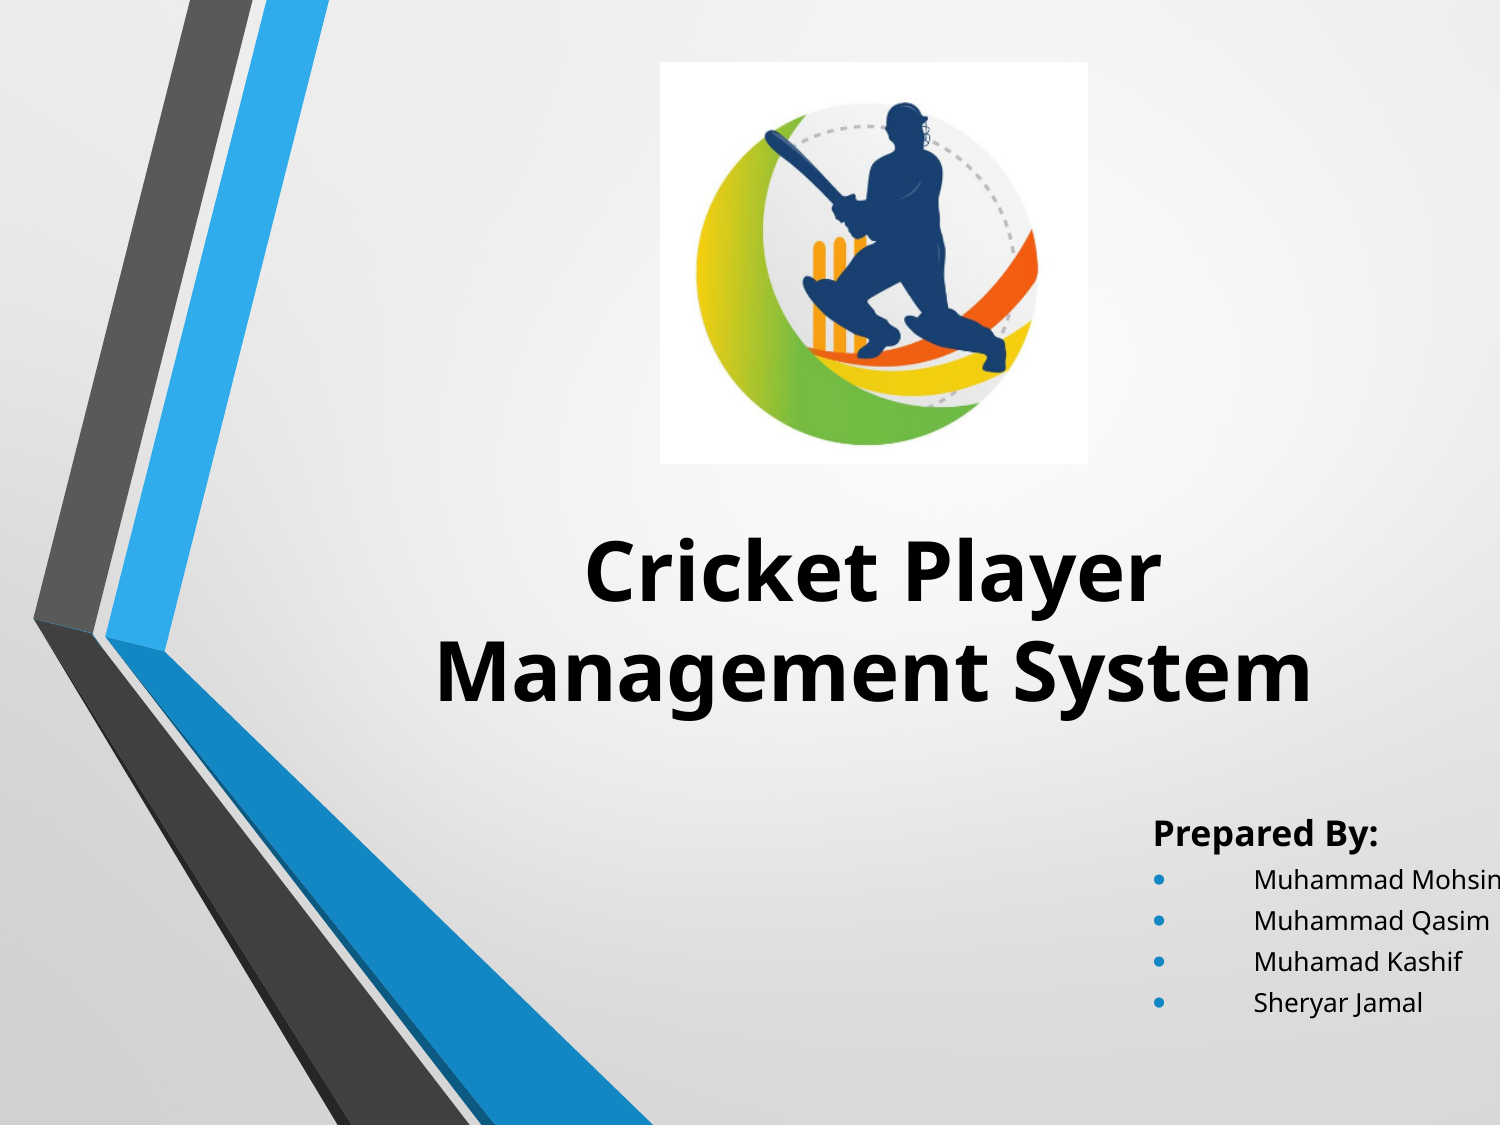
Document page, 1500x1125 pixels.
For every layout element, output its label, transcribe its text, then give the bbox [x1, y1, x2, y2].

subtitle Prepared By: Muhammad Mohsin Muhammad Qasim Muhamad Kashif Sheryar Jamal [1137, 803, 1500, 1028]
title Cricket Player Management System [304, 425, 1444, 826]
picture [660, 62, 1088, 464]
